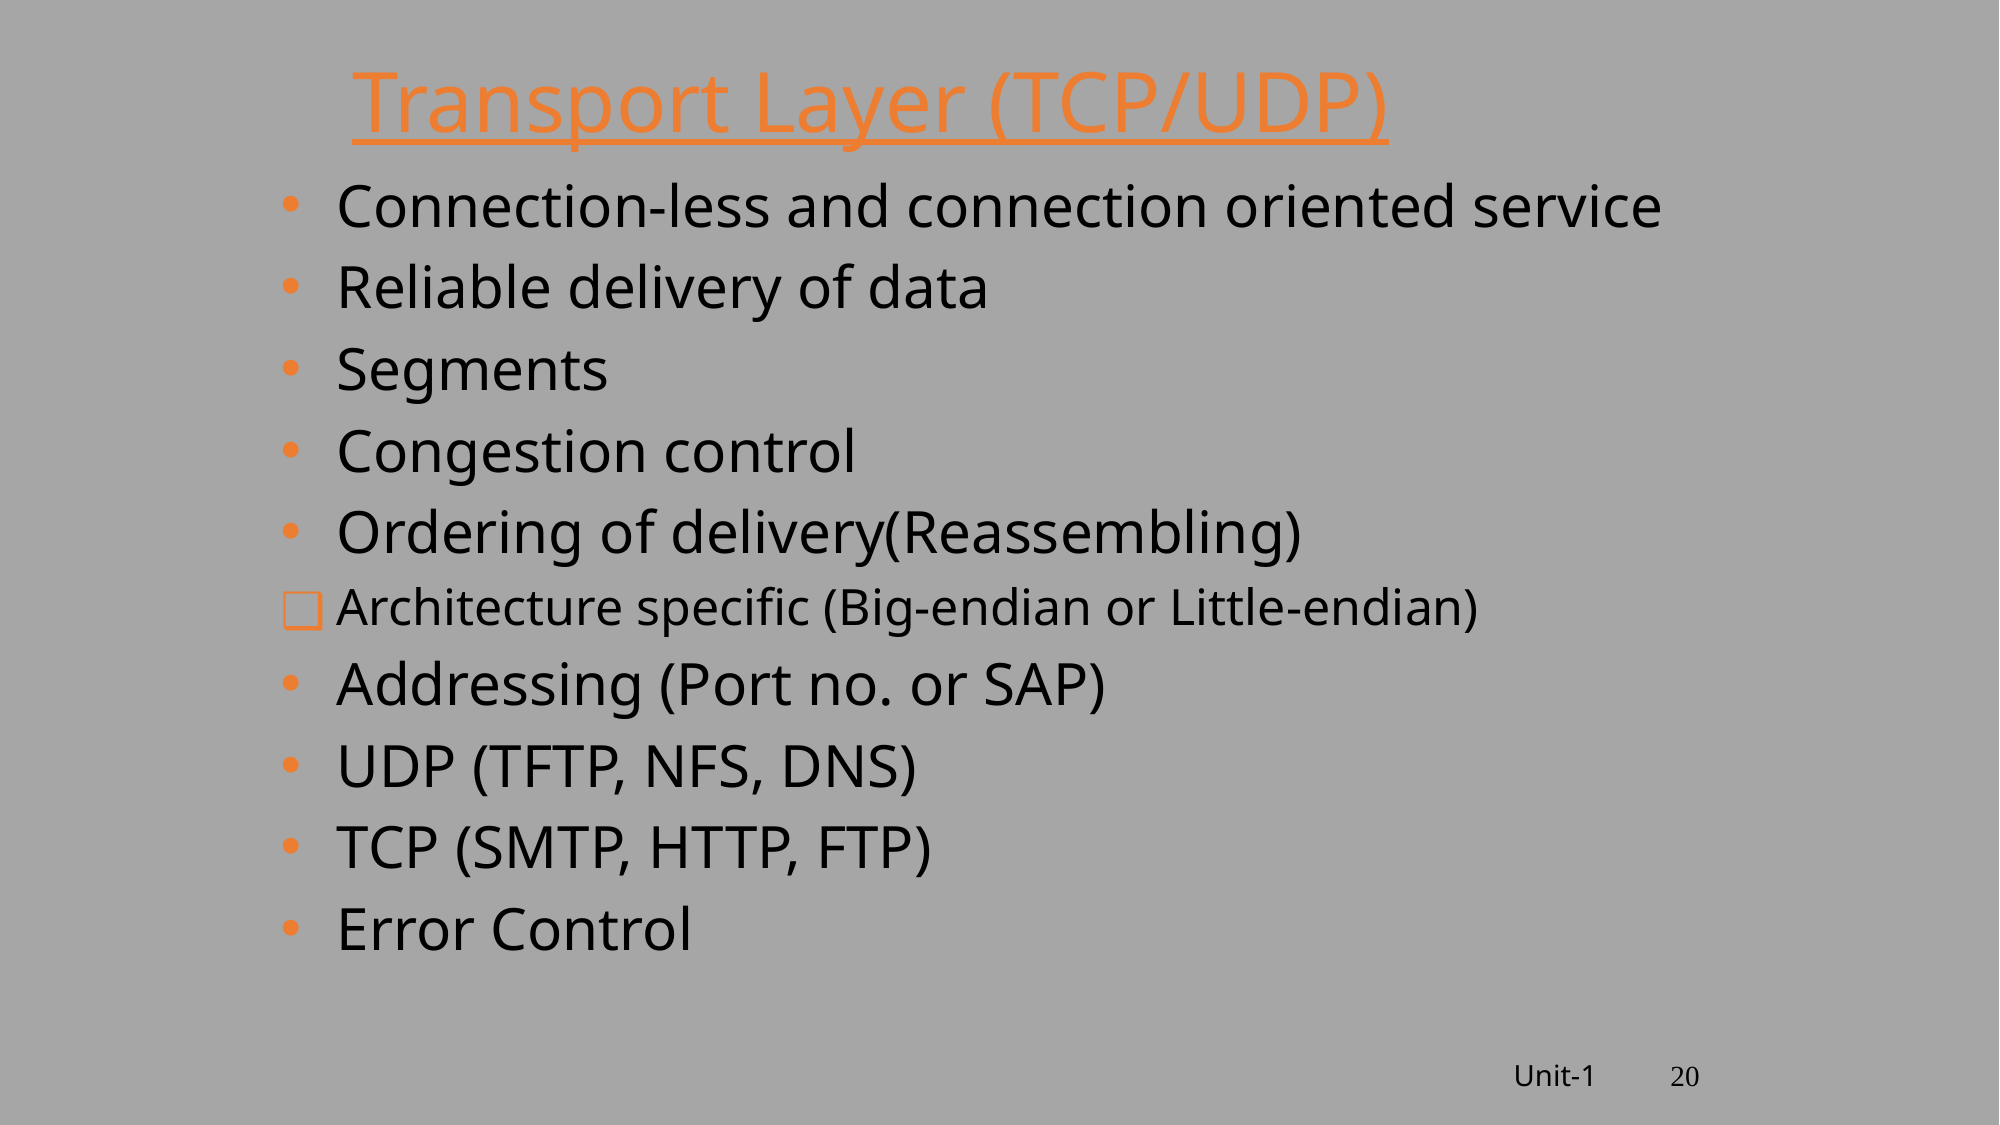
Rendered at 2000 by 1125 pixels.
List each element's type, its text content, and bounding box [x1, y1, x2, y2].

title Transport Layer (TCP/UDP) [337, 37, 1613, 161]
text_box Unit-1 [1137, 1049, 1612, 1125]
list Connection-less and connection oriented service Reliable delivery of data Segments Congestion control Ordering of delivery(Reassembling) Architecture specific (Big-endian or Little-endian) Addressing (Port no. or SAP) UDP (TFTP, NFS, DNS) TCP (SMTP, HTTP, FTP) Error Control [265, 161, 1725, 1050]
text_box [1612, 1049, 1715, 1125]
